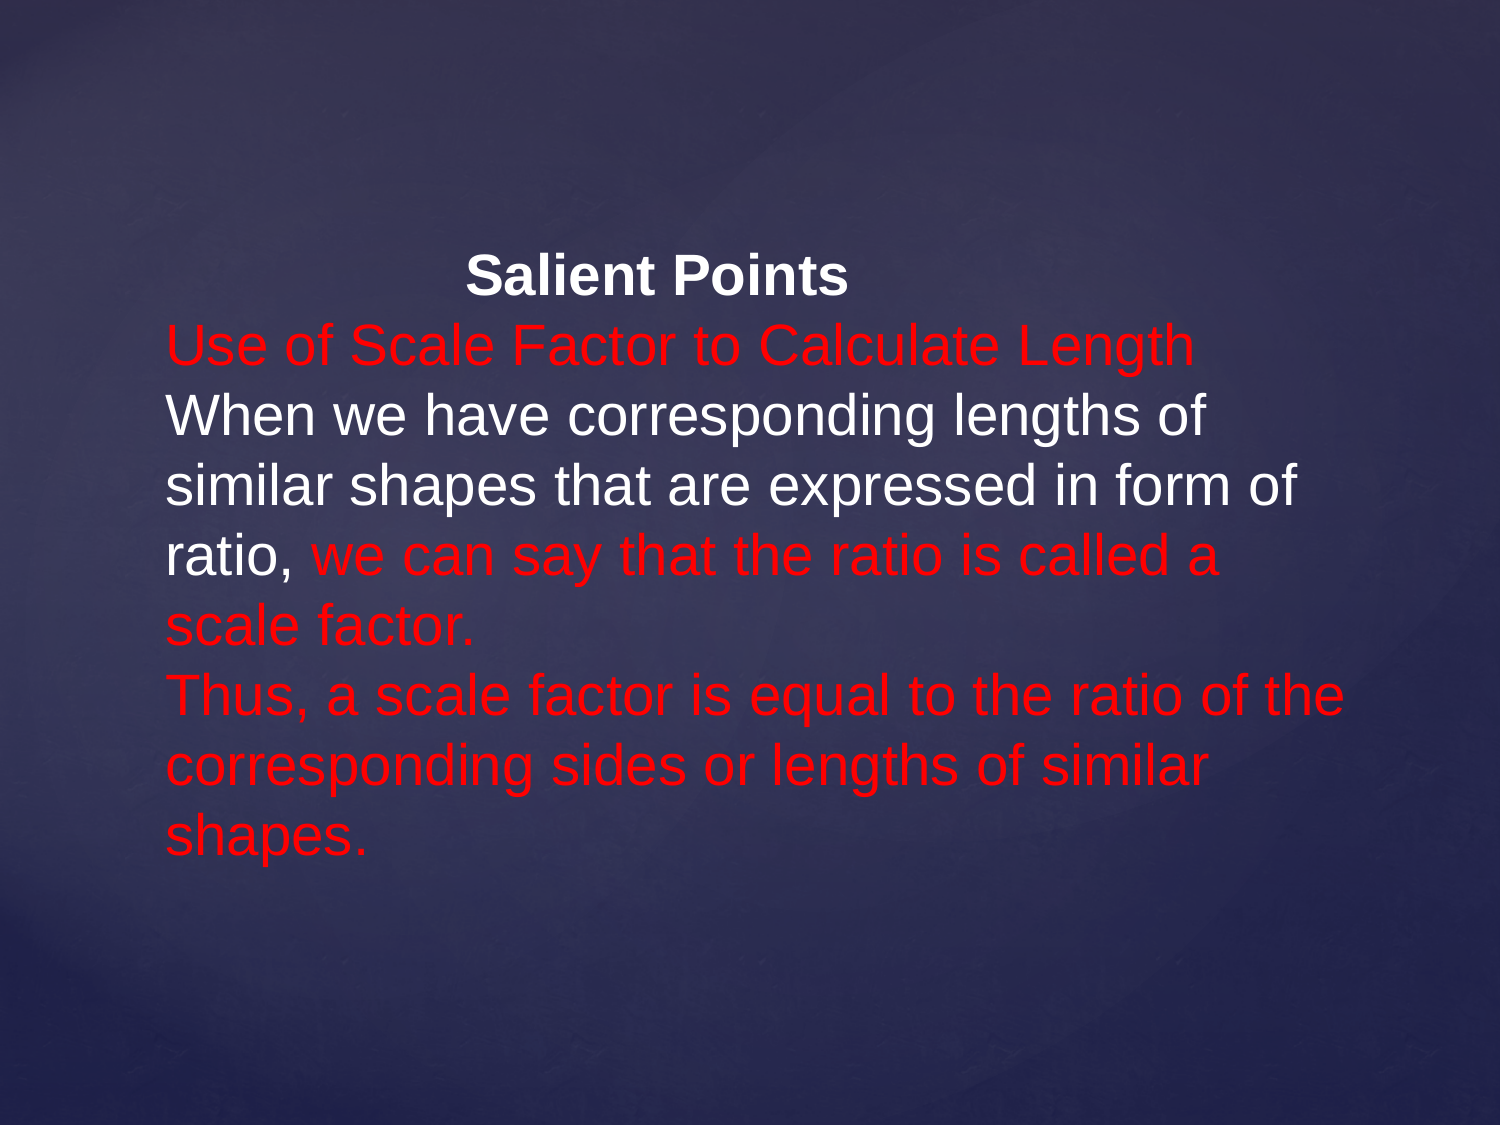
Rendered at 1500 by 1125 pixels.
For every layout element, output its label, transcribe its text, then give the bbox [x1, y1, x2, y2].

title Salient Points Use of Scale Factor to Calculate Length When we have corresponding lengths of similar shapes that are expressed in form of ratio, we can say that the ratio is called a scale factor. Thus, a scale factor is equal to the ratio of the corresponding sides or lengths of similar shapes. [150, 212, 1388, 875]
